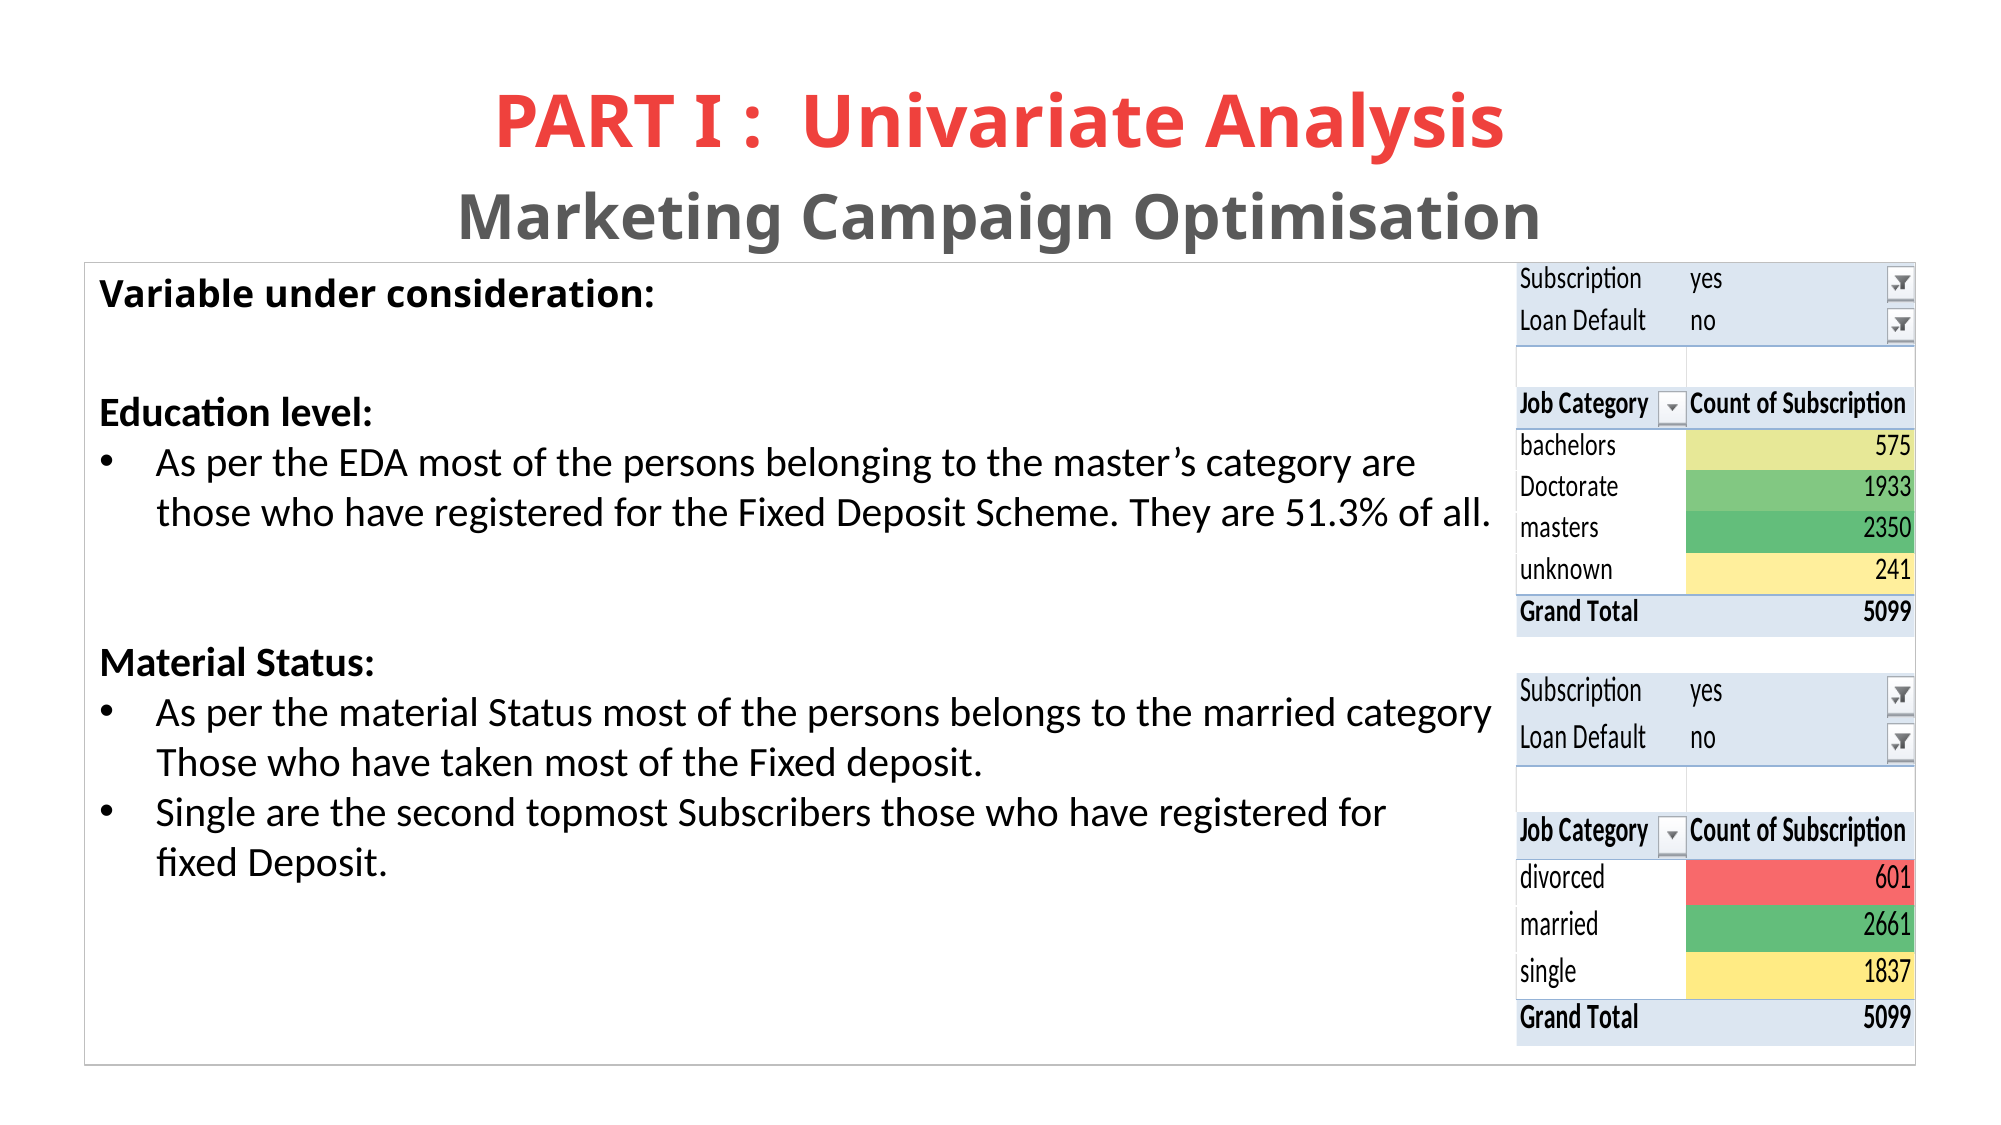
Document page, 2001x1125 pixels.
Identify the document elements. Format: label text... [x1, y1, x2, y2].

picture [1515, 671, 1916, 1048]
text_box Variable under consideration: Education level: As per the EDA most of the persons belonging to the master’s category are those who have registered for the Fixed Deposit Scheme. They are 51.3% of all. Material Status: As per the material Status most of the persons belongs to the married category Those who have taken most of the Fixed deposit. Single are the second topmost Subscribers those who have registered for fixed Deposit. [84, 262, 1916, 1066]
title PART I : Univariate Analysis Marketing Campaign Optimisation [137, 59, 1863, 262]
picture [1515, 262, 1916, 638]
